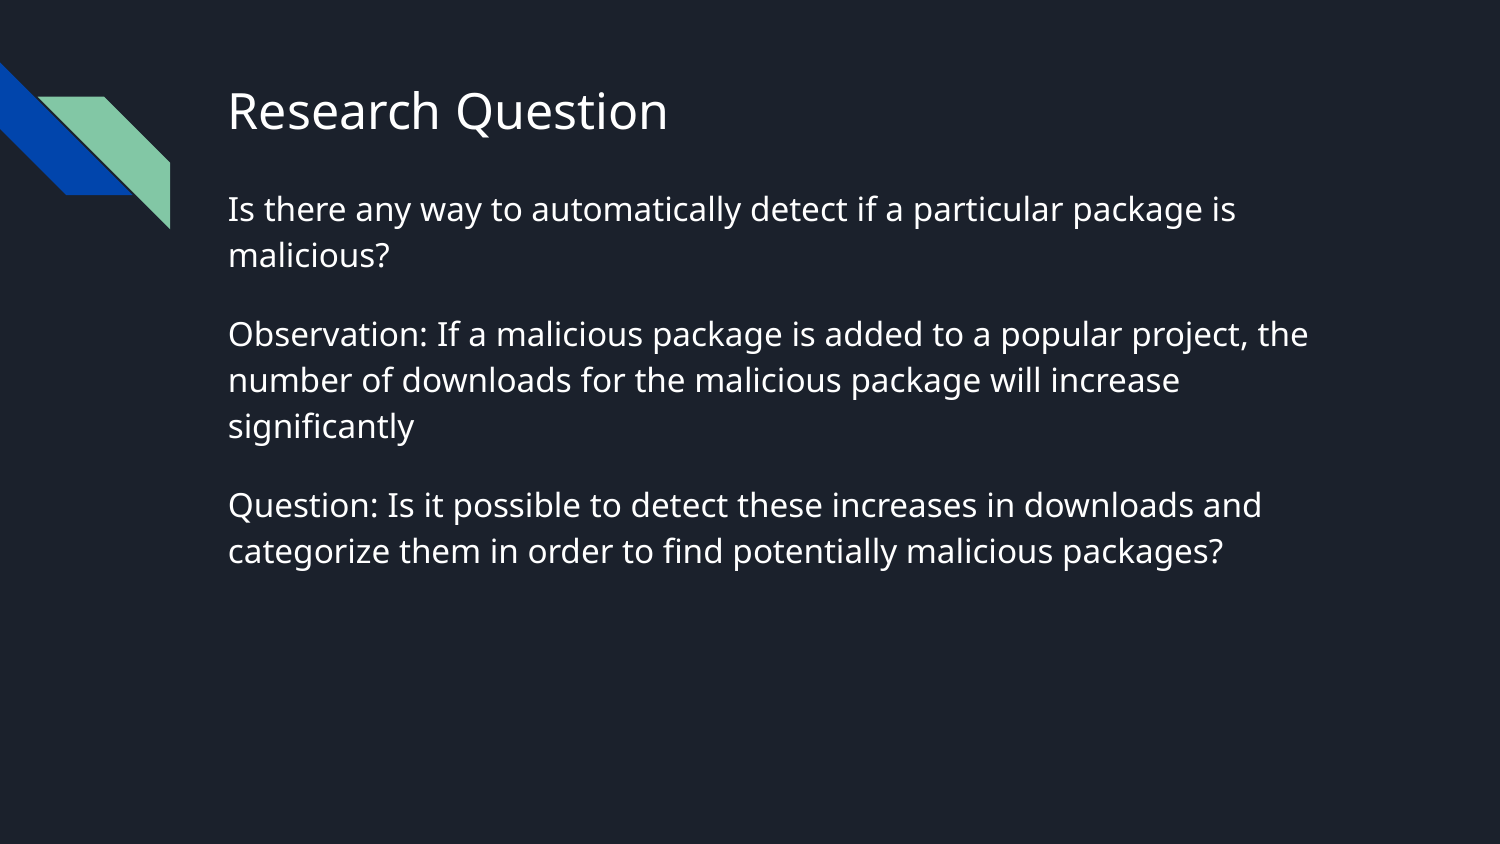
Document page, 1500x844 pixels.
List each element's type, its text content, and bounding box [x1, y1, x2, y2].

list Is there any way to automatically detect if a particular package is malicious? Observation: If a malicious package is added to a popular project, the number of downloads for the malicious package will increase significantly Question: Is it possible to detect these increases in downloads and categorize them in order to find potentially malicious packages? [212, 167, 1368, 645]
title Research Question [212, 64, 1368, 167]
